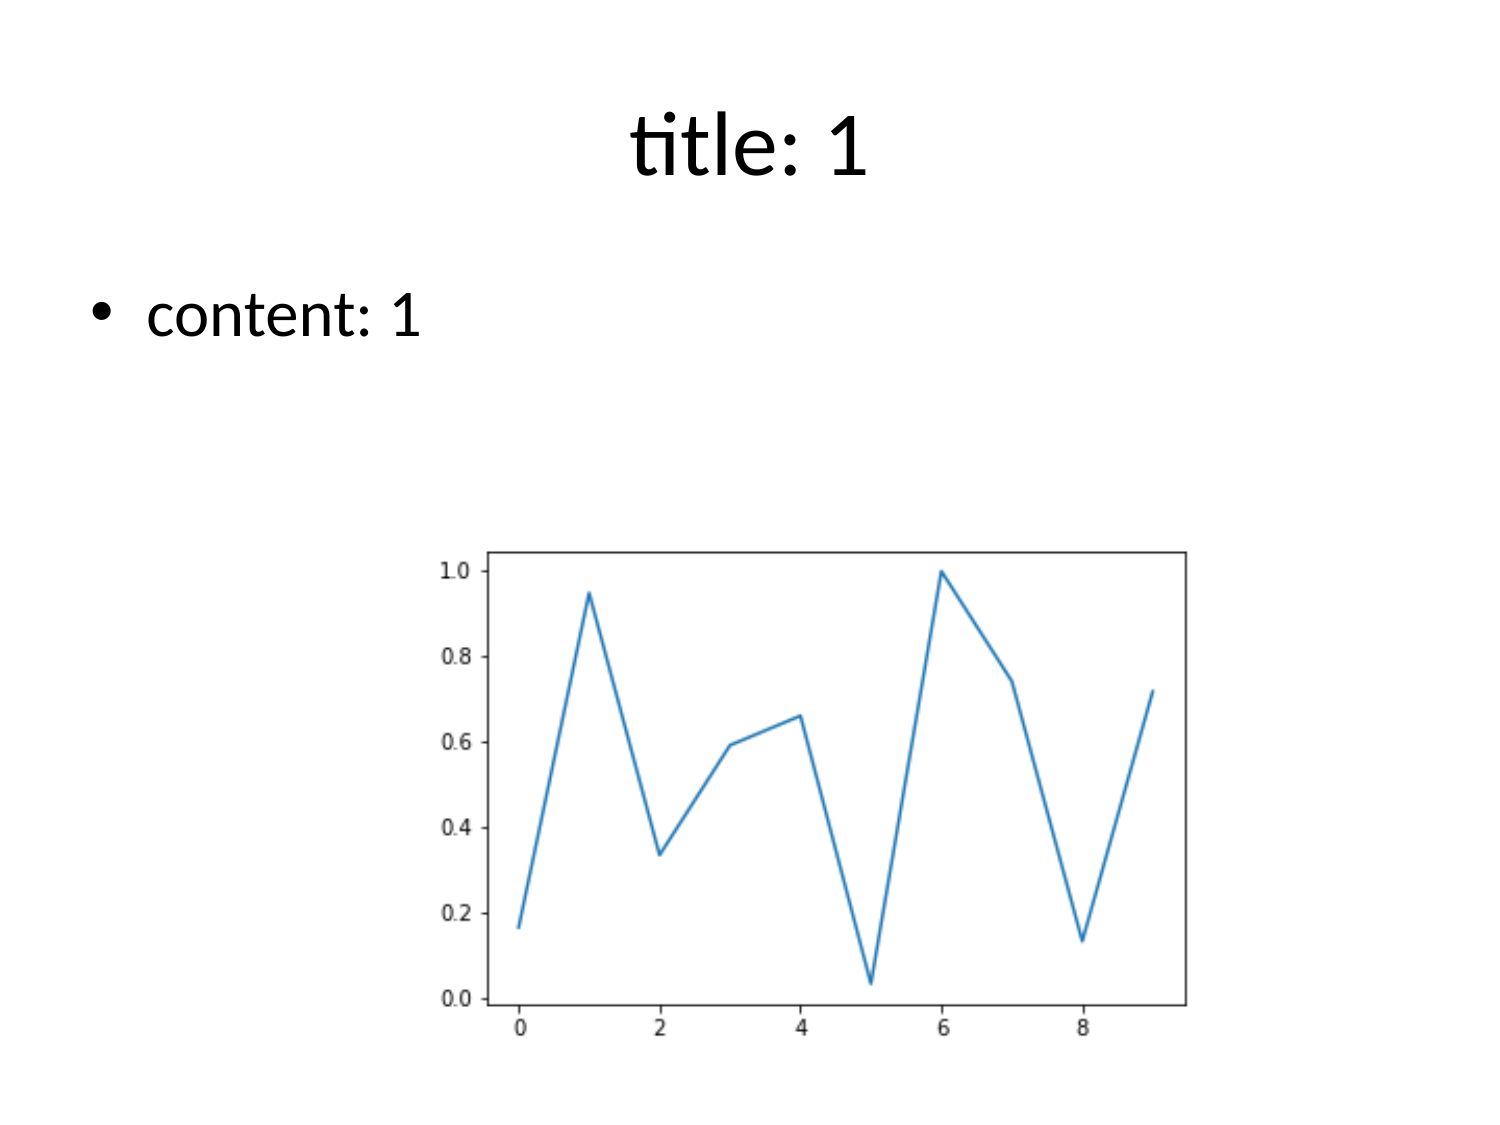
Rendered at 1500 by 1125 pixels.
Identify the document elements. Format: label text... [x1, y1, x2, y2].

picture [374, 479, 1276, 1081]
title title: 1 [75, 45, 1425, 233]
list content: 1 [75, 262, 1425, 1005]
